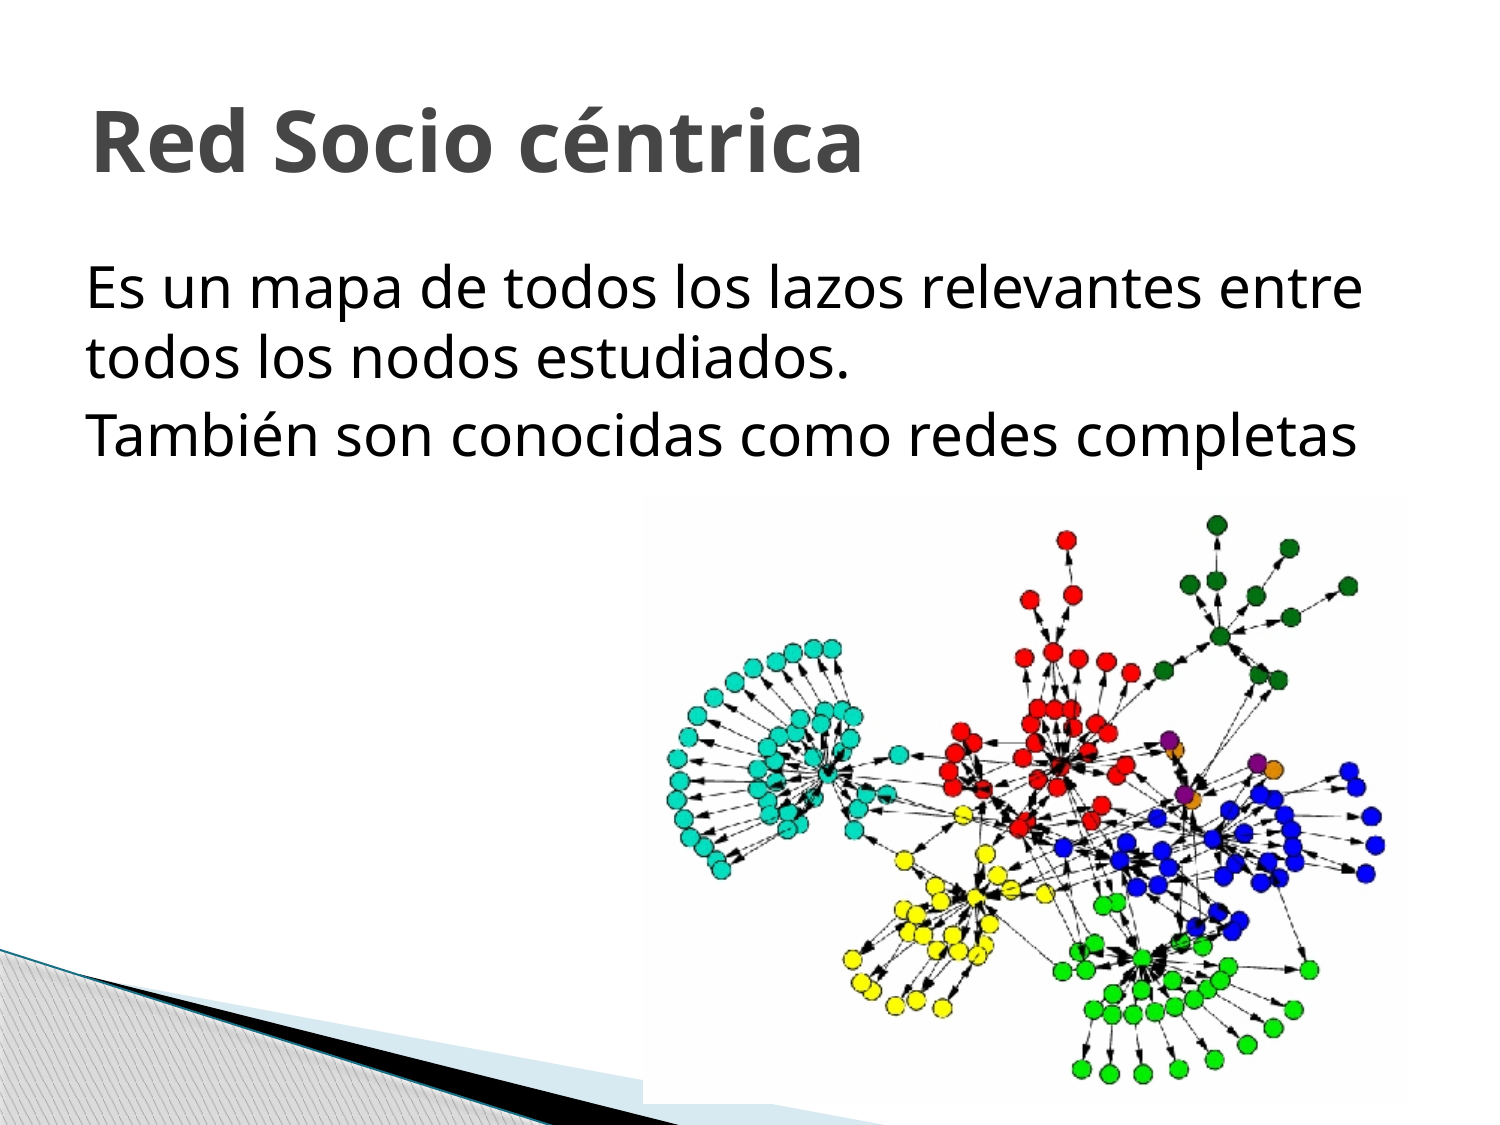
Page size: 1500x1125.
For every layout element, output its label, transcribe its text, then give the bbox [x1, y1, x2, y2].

text_box Es un mapa de todos los lazos relevantes entre todos los nodos estudiados. También son conocidas como redes completas [53, 242, 1447, 610]
title Red Socio céntrica [75, 45, 1425, 233]
picture [643, 495, 1409, 1105]
